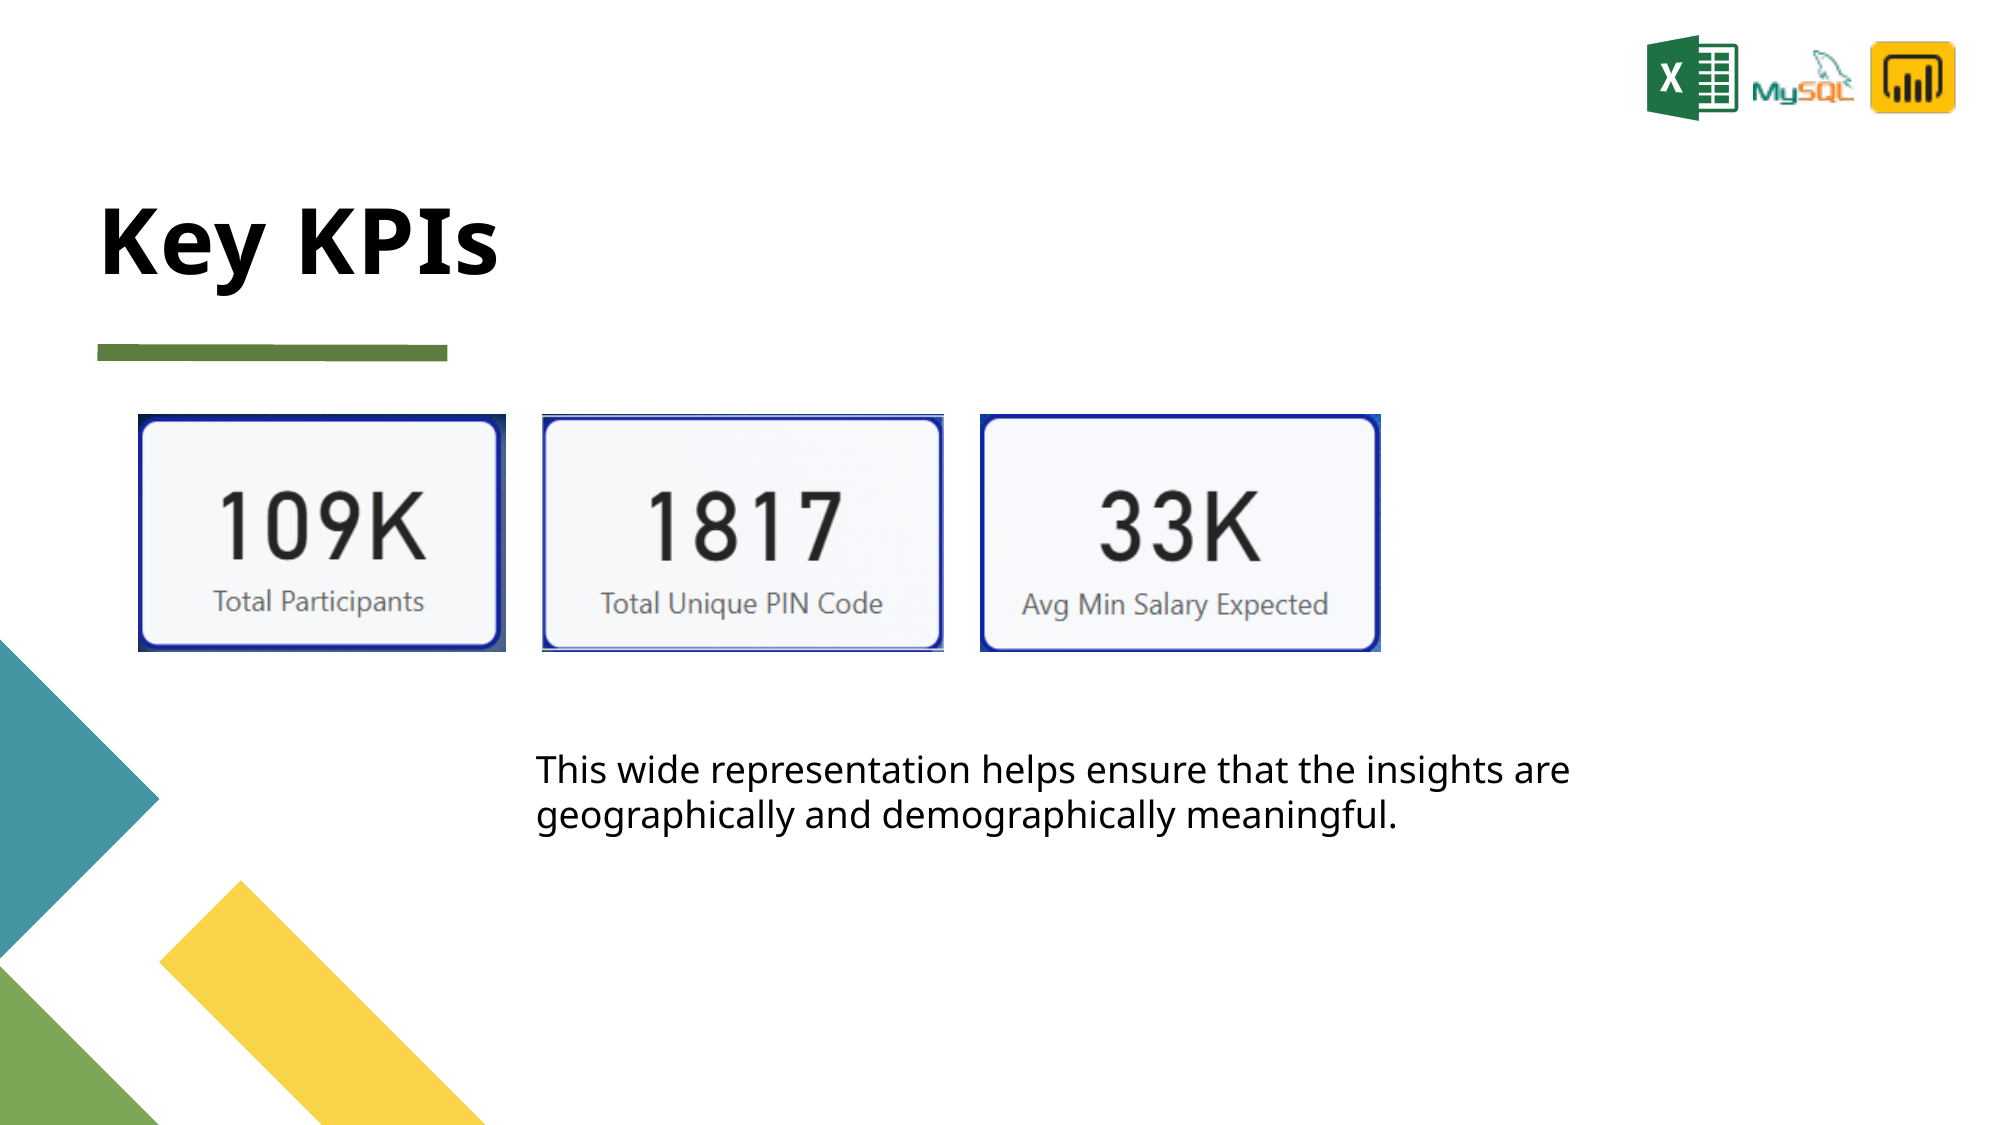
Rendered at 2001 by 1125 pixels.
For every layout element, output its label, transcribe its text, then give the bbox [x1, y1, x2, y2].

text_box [0, 639, 486, 1125]
text_box This wide representation helps ensure that the insights are geographically and demographically meaningful. [521, 738, 1813, 844]
picture [1753, 28, 1854, 129]
picture [1863, 28, 1964, 129]
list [138, 414, 506, 653]
picture [1642, 28, 1743, 129]
picture [542, 414, 944, 653]
picture [980, 414, 1381, 653]
title Key KPIs [97, 16, 1882, 293]
